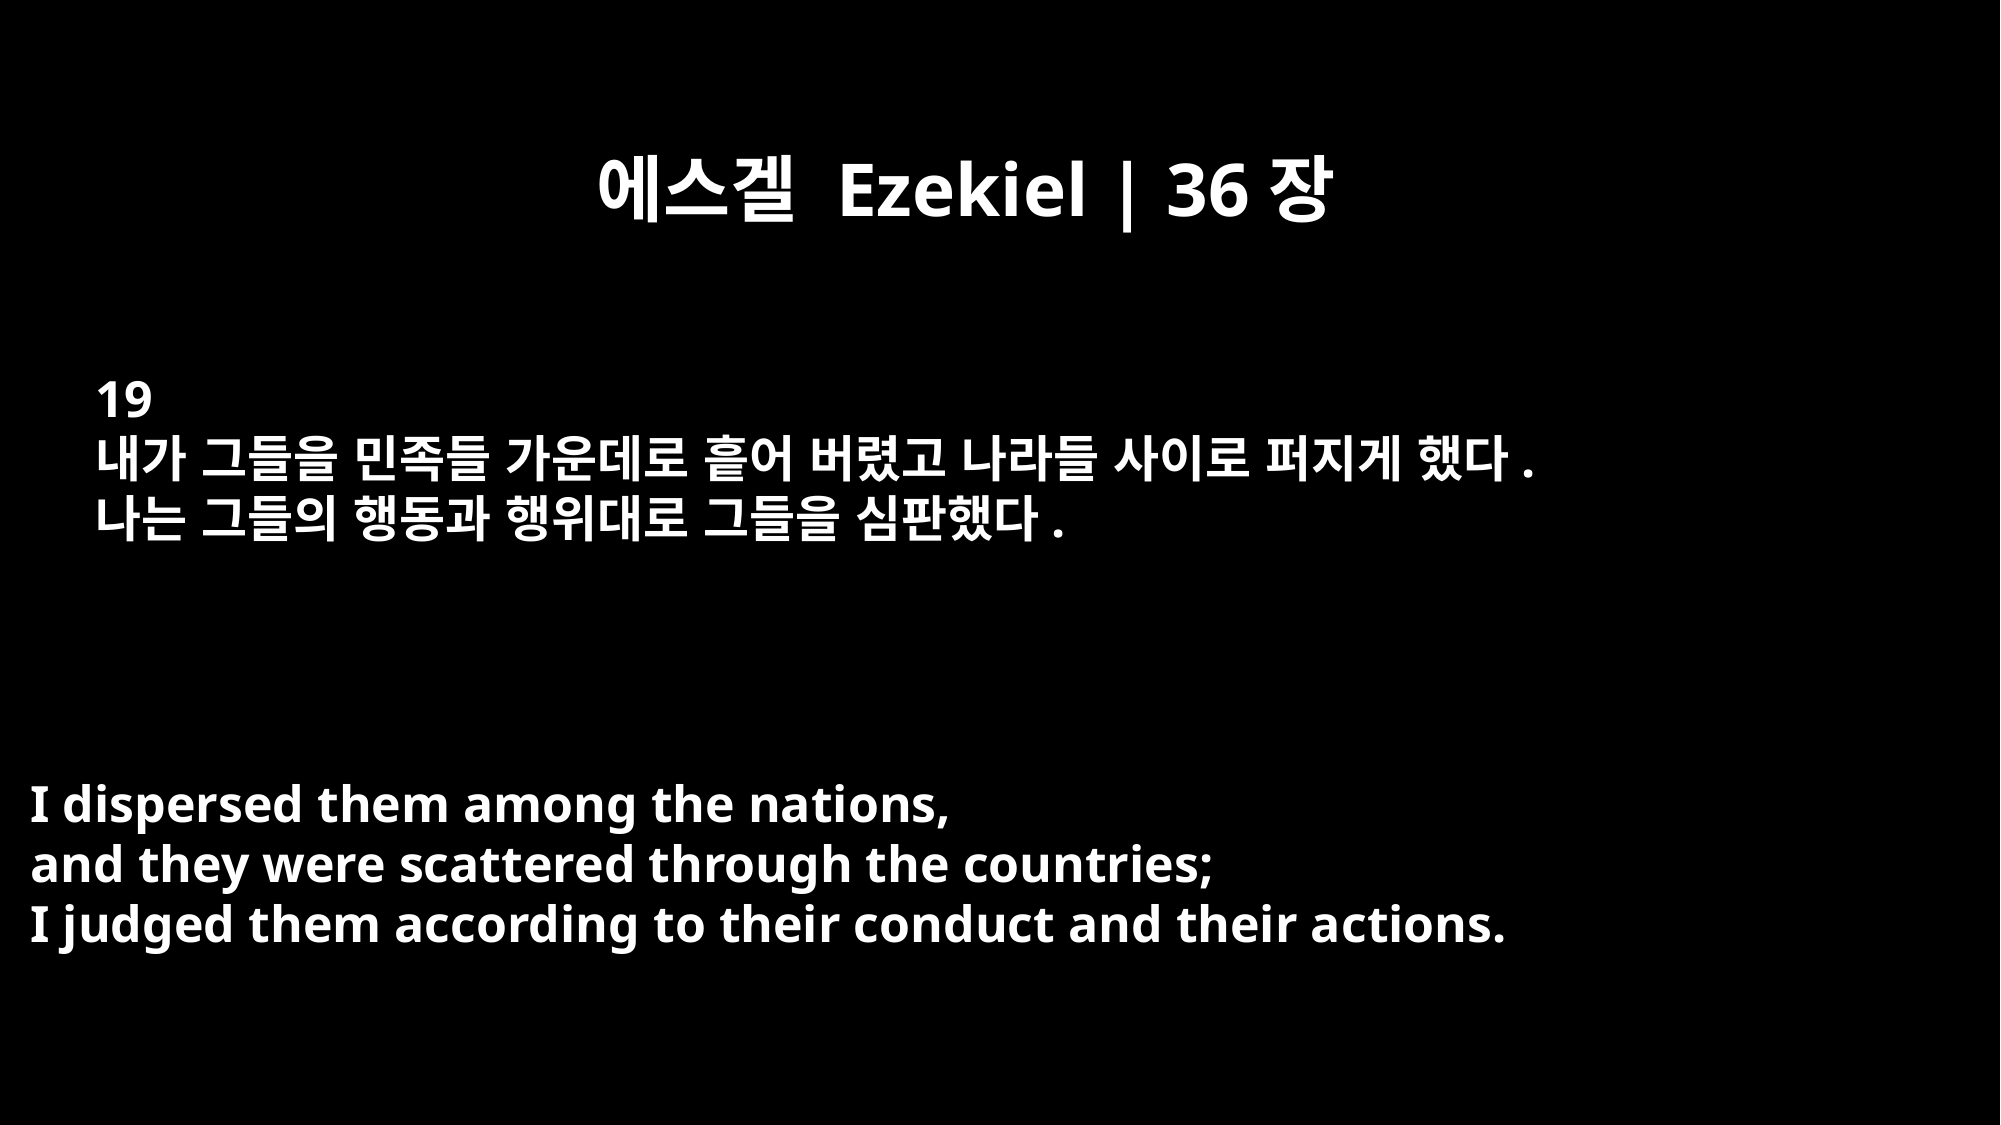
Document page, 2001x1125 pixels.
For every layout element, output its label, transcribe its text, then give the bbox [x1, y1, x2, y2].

text_box 에스겔 Ezekiel | 36장 [581, 136, 1351, 239]
text_box I dispersed them among the nations, and they were scattered through the countries; I judged them according to their conduct and their actions. [15, 764, 1523, 960]
text_box 19 내가 그들을 민족들 가운데로 흩어 버렸고 나라들 사이로 퍼지게 했다. 나는 그들의 행동과 행위대로 그들을 심판했다. [80, 359, 1564, 555]
